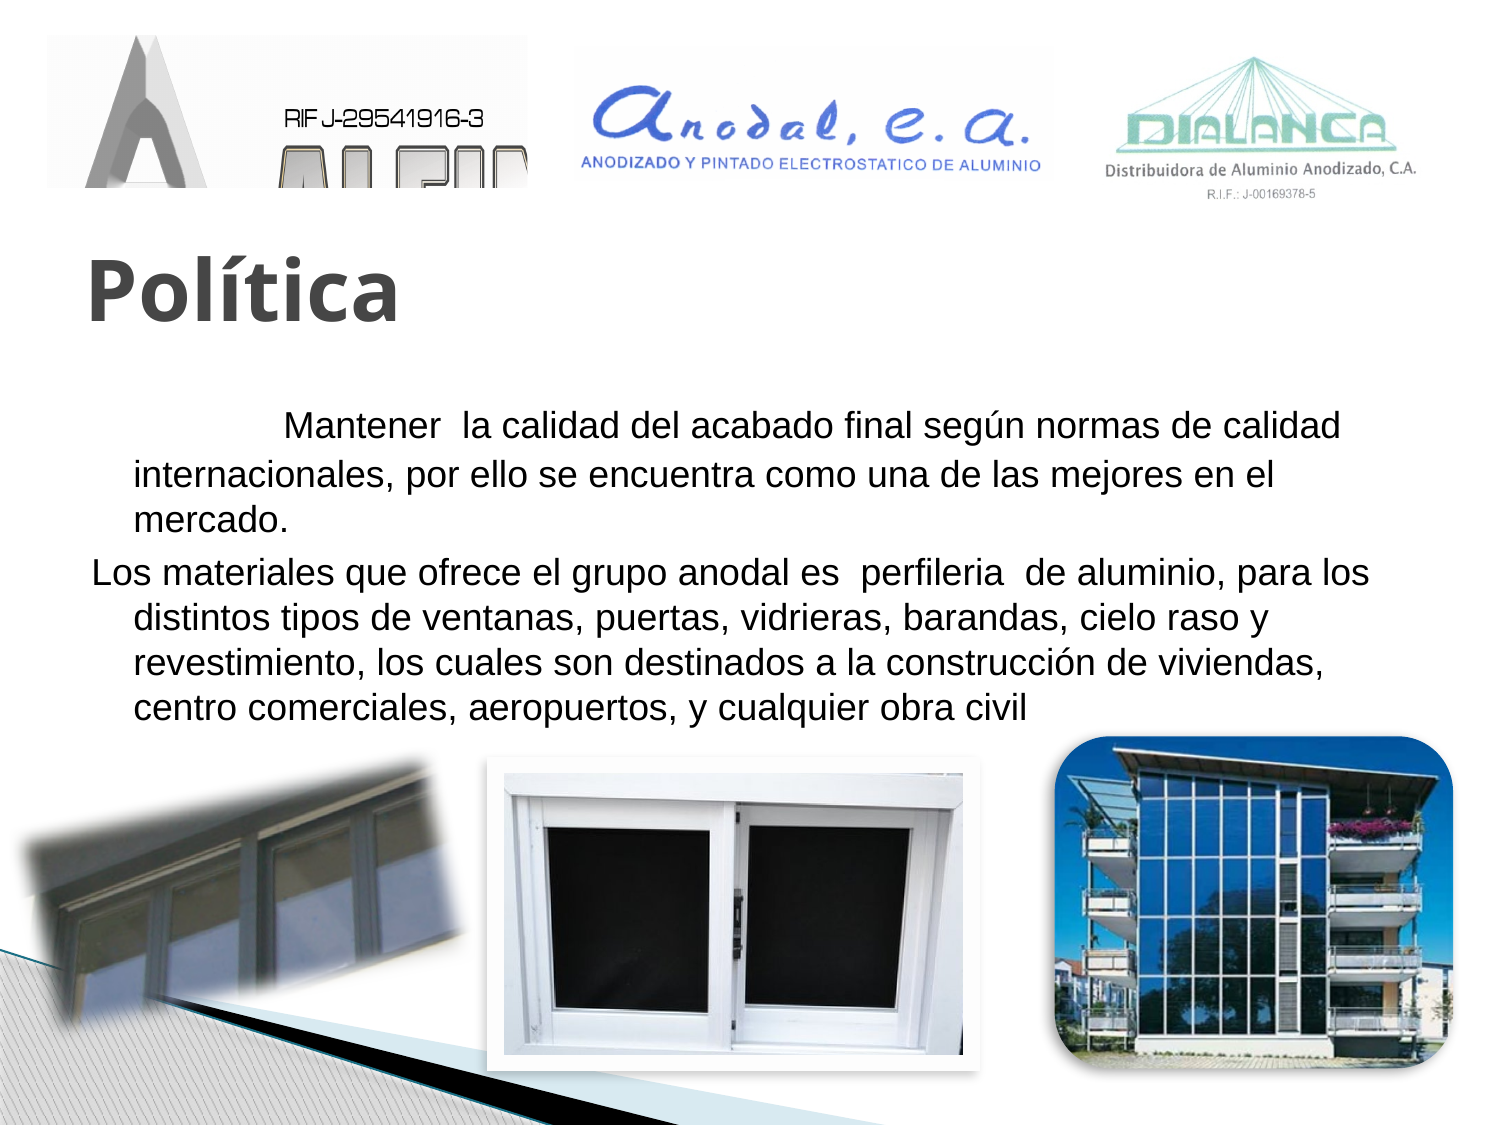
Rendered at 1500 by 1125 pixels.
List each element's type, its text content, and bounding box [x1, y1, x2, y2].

picture [17, 778, 466, 1012]
title Política [70, 210, 1421, 364]
list Mantener la calidad del acabado final según normas de calidad internacionales, por ello se encuentra como una de las mejores en el mercado. Los materiales que ofrece el grupo anodal es perfileria de aluminio, para los distintos tipos de ventanas, puertas, vidrieras, barandas, cielo raso y revestimiento, los cuales son destinados a la construcción de viviendas, centro comerciales, aeropuertos, y cualquier obra civil [58, 375, 1409, 1071]
picture [1054, 736, 1454, 1069]
picture [503, 773, 964, 1055]
picture [574, 35, 1442, 200]
